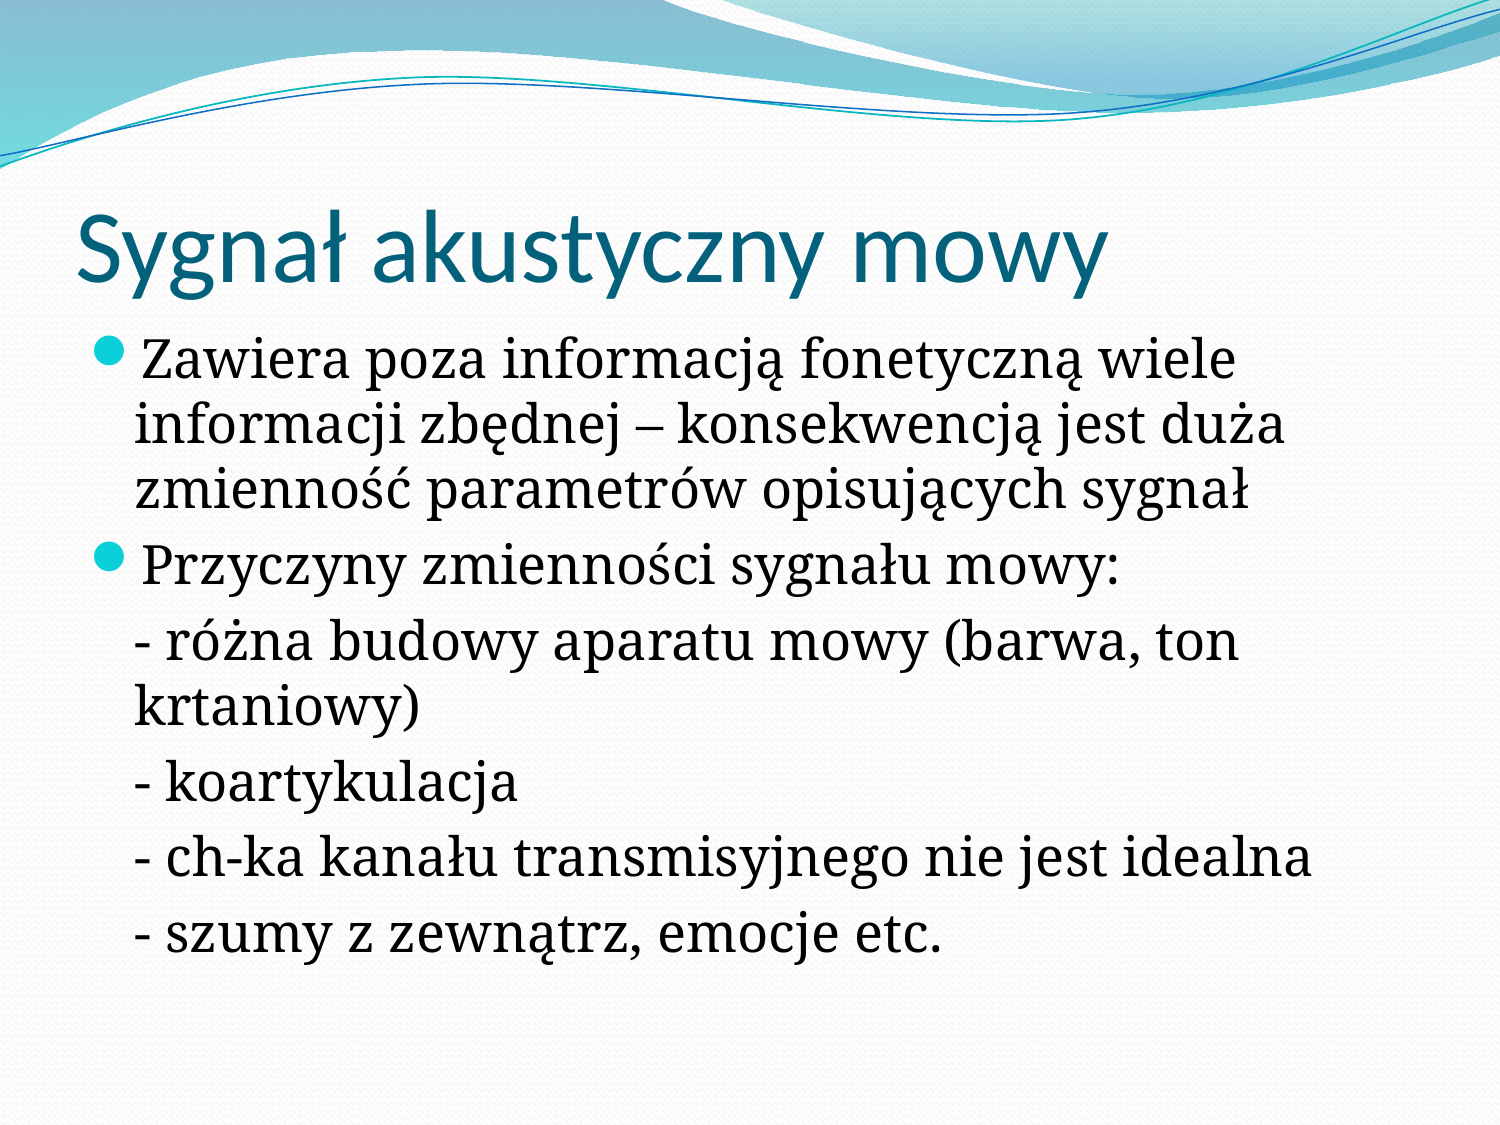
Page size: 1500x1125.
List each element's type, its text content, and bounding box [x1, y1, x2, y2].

list Zawiera poza informacją fonetyczną wiele informacji zbędnej – konsekwencją jest duża zmienność parametrów opisujących sygnał Przyczyny zmienności sygnału mowy: - różna budowy aparatu mowy (barwa, ton krtaniowy) - koartykulacja - ch-ka kanału transmisyjnego nie jest idealna - szumy z zewnątrz, emocje etc. [75, 317, 1425, 1038]
title Sygnał akustyczny mowy [75, 115, 1425, 303]
